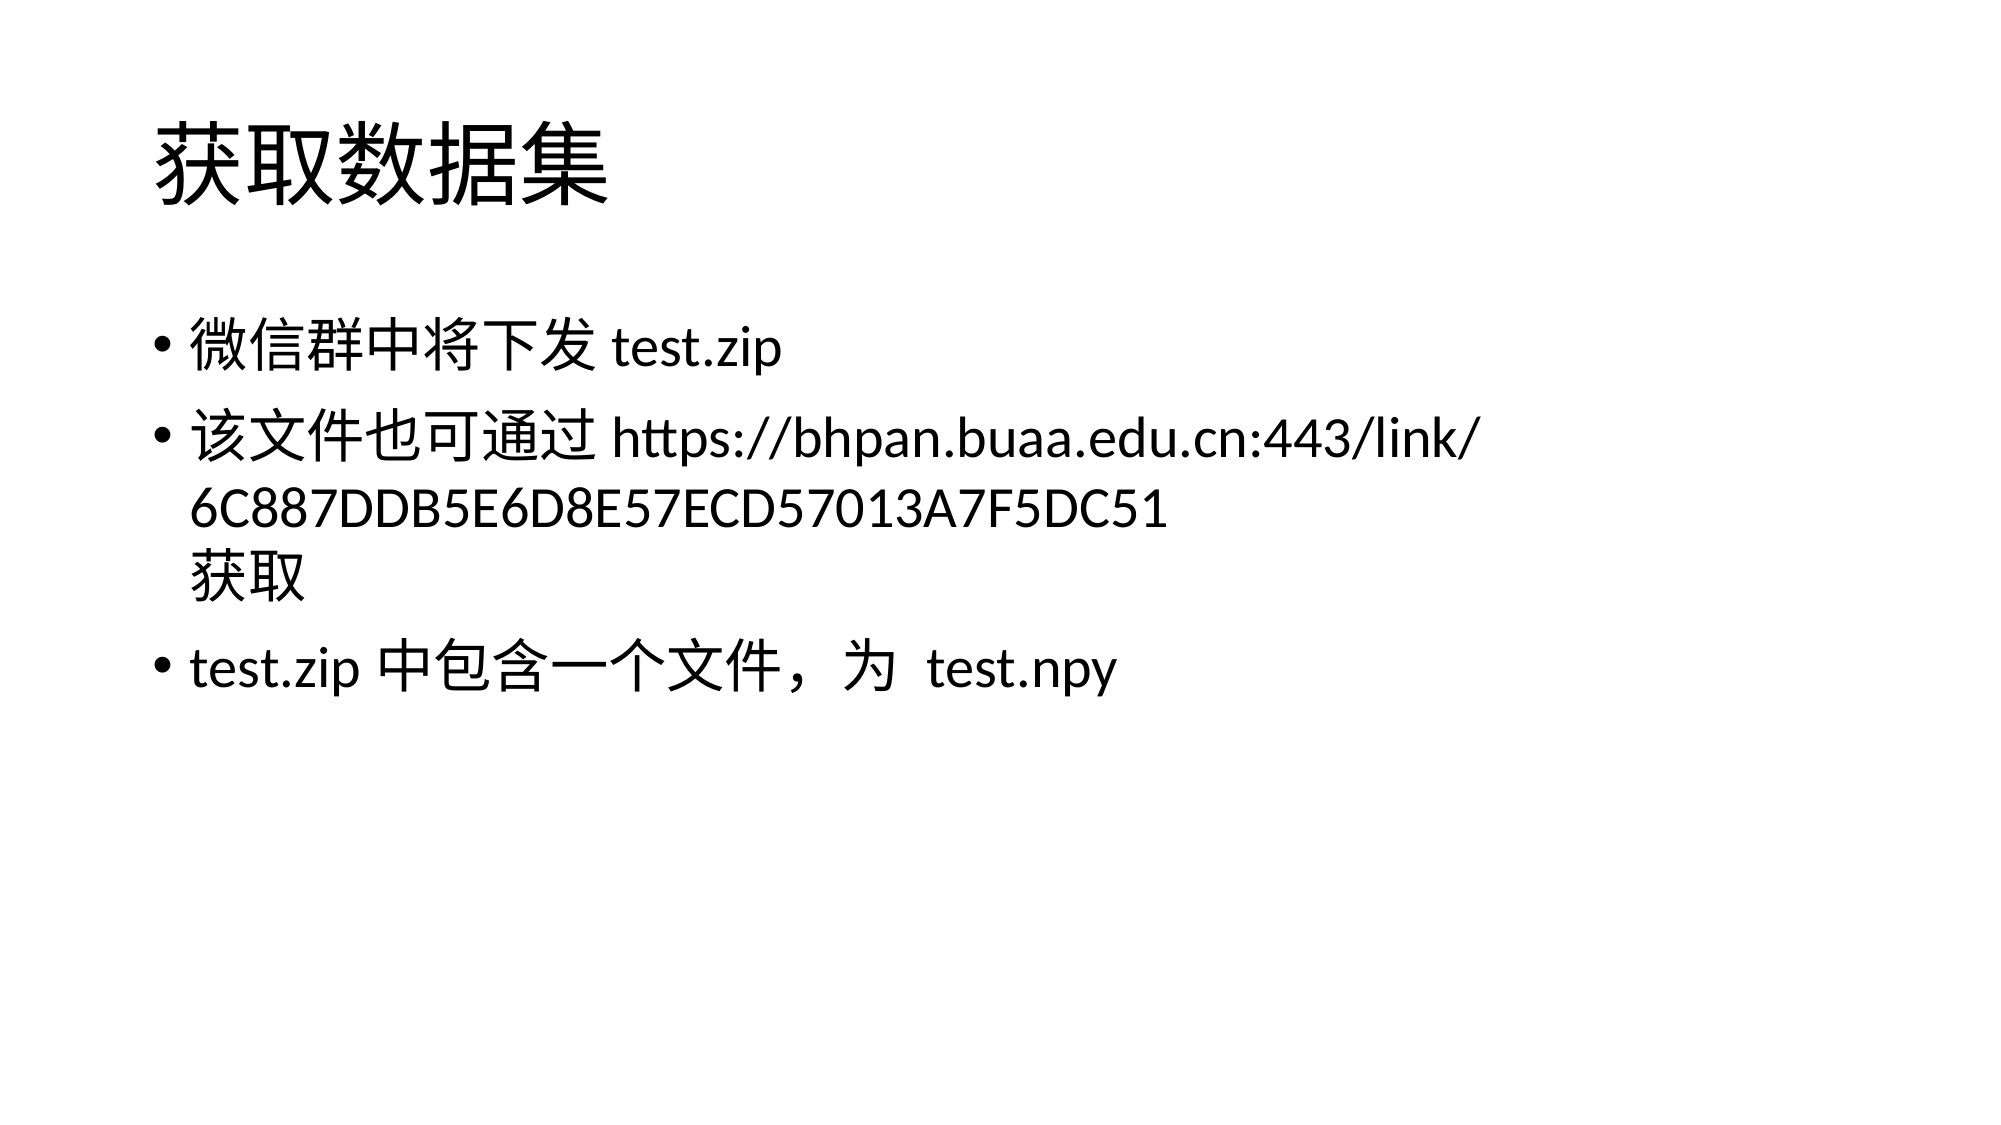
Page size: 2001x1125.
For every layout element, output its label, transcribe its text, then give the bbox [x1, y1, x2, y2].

title 获取数据集 [137, 59, 1863, 278]
list 微信群中将下发test.zip 该文件也可通过https://bhpan.buaa.edu.cn:443/link/6C887DDB5E6D8E57ECD57013A7F5DC51 获取 test.zip中包含一个文件，为 test.npy [137, 300, 1863, 1015]
